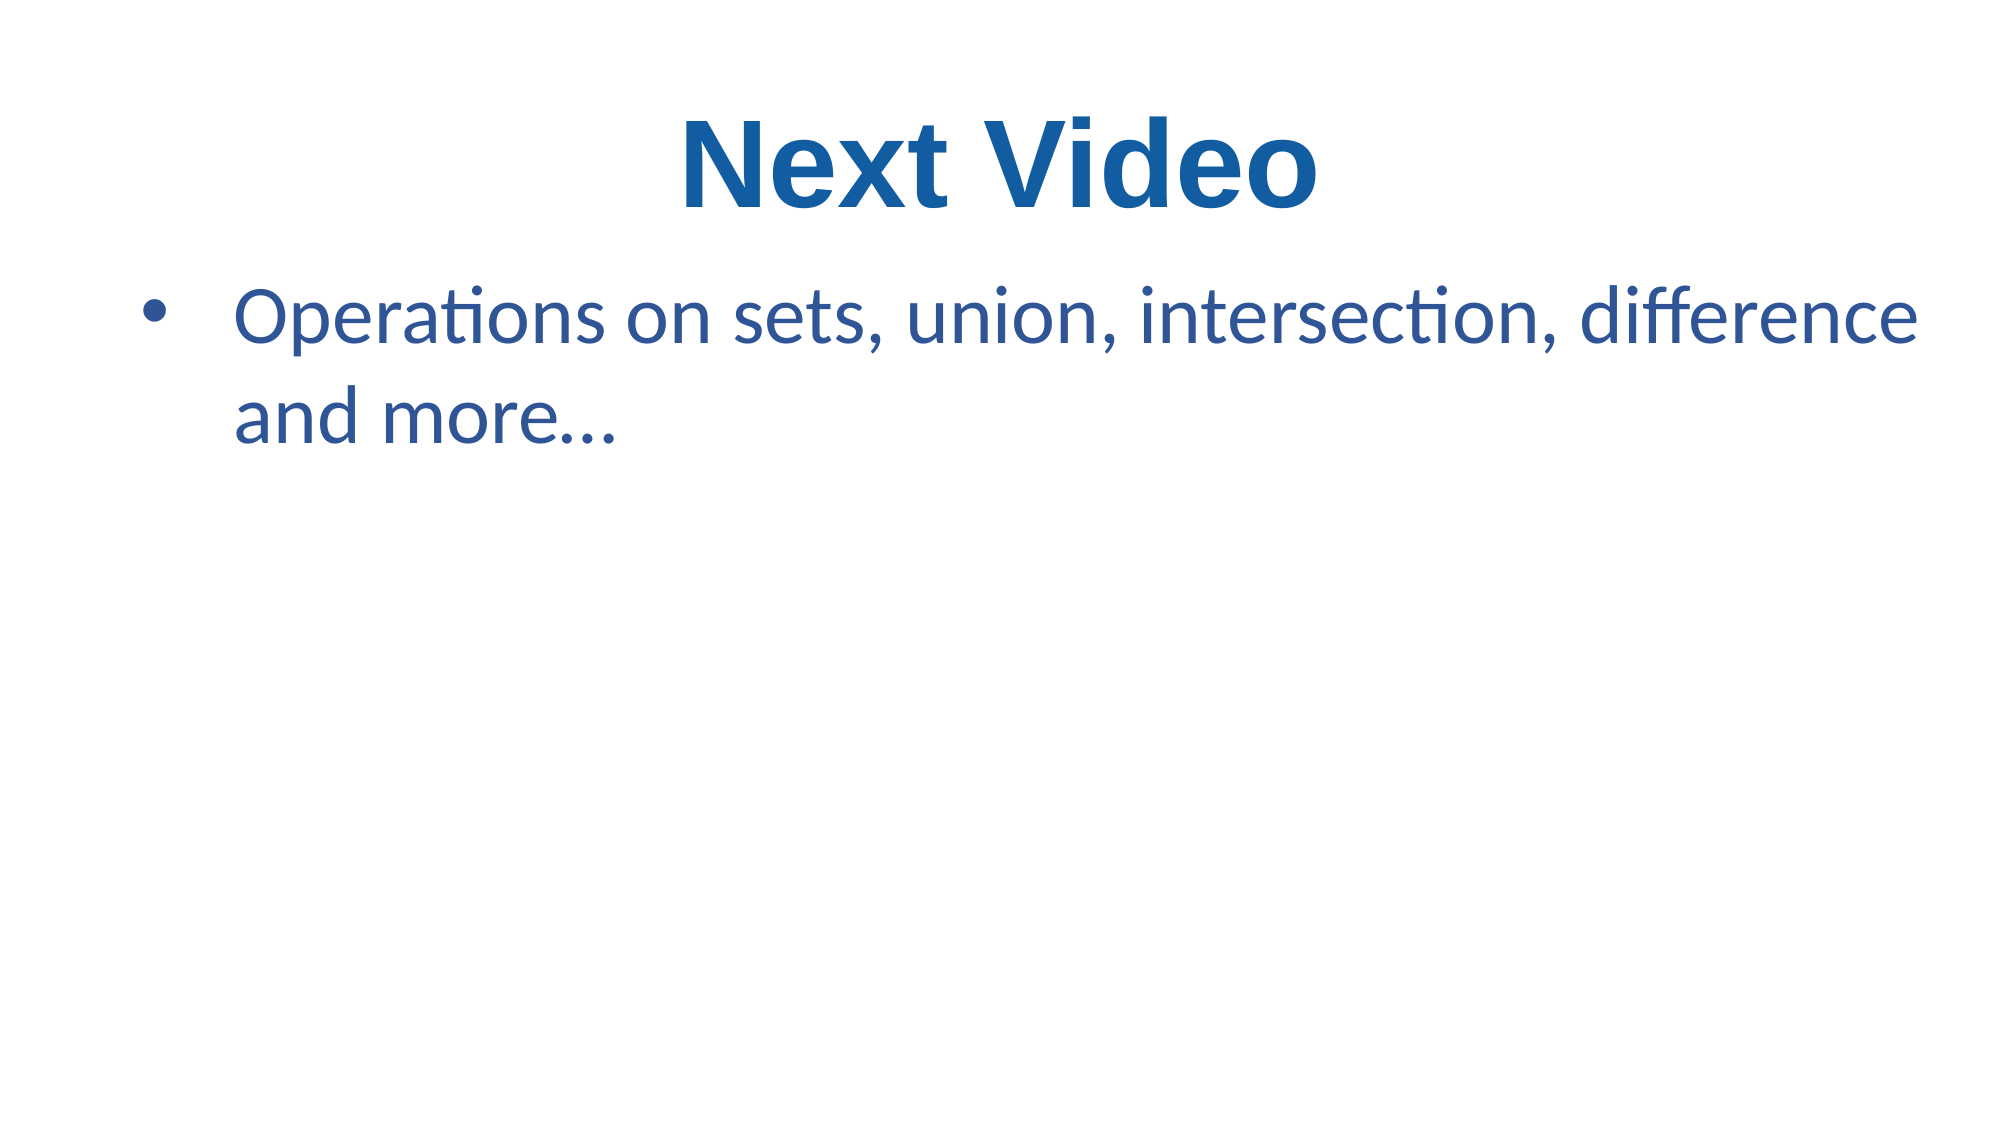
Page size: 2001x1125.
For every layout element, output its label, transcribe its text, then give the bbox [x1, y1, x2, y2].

text_box Operations on sets, union, intersection, difference and more… [50, 252, 1950, 538]
title Next Video [137, 102, 1863, 231]
